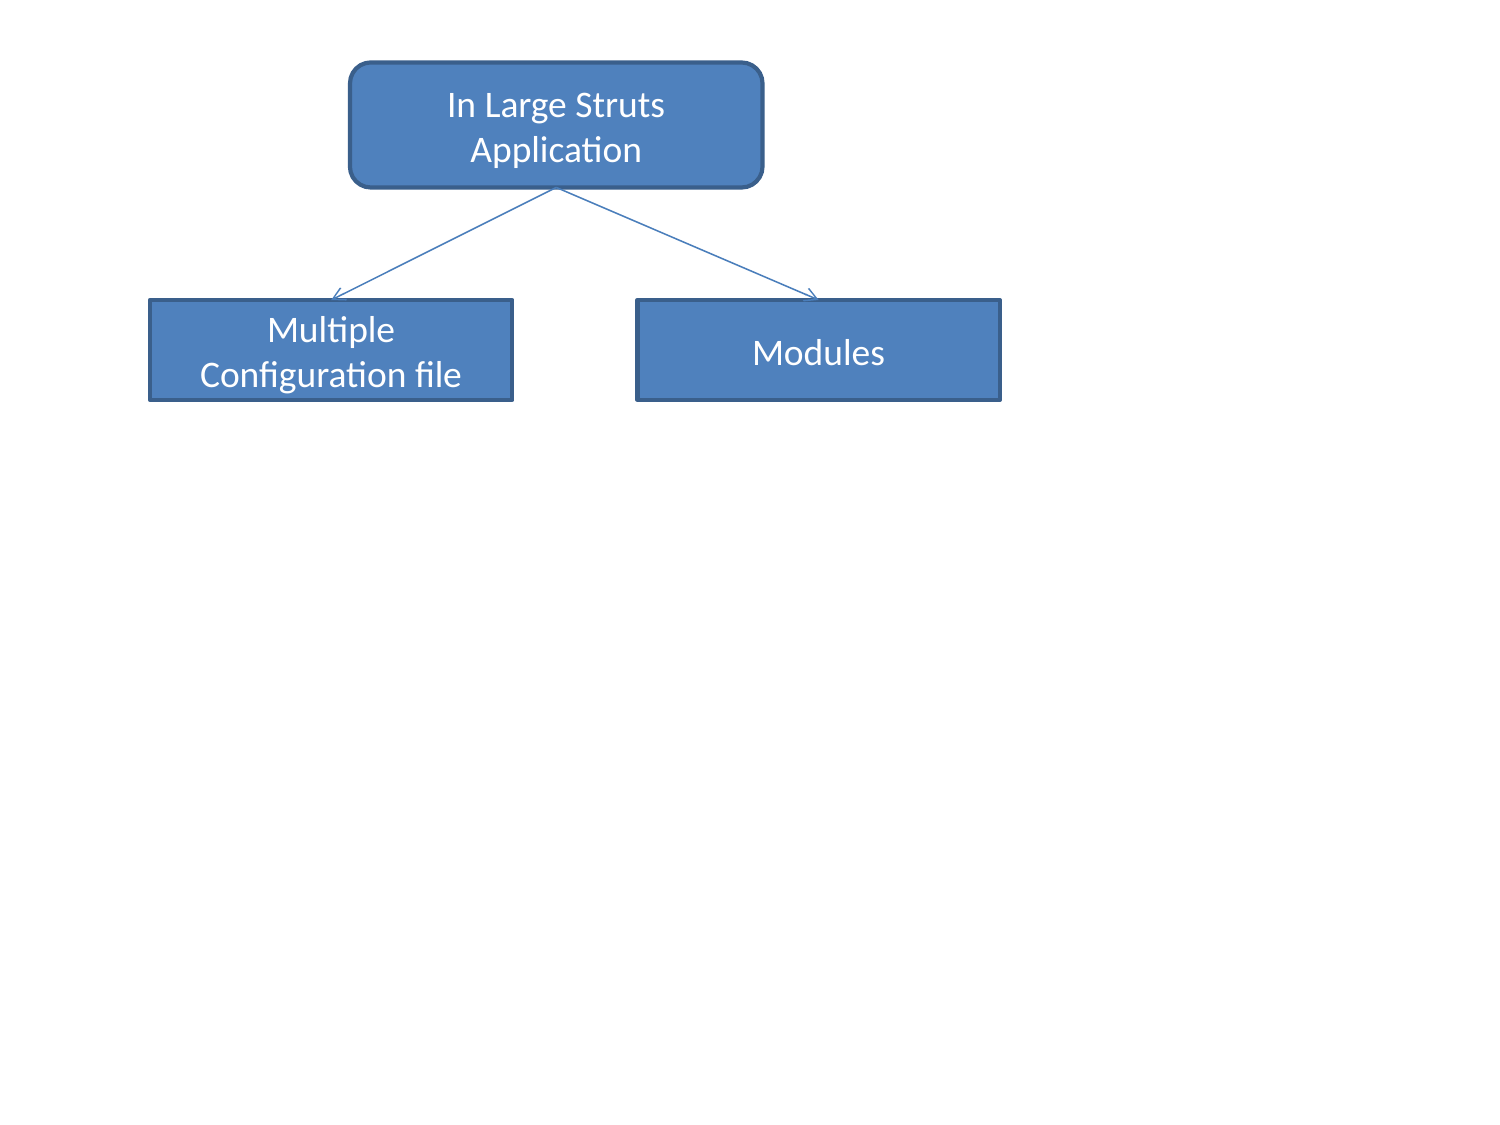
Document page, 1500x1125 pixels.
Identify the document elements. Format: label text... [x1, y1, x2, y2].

text_box In Large Struts Application [347, 60, 765, 190]
text_box Multiple Configuration file [148, 298, 514, 402]
text_box Modules [635, 298, 1002, 402]
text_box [630, 112, 744, 376]
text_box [387, 130, 501, 357]
